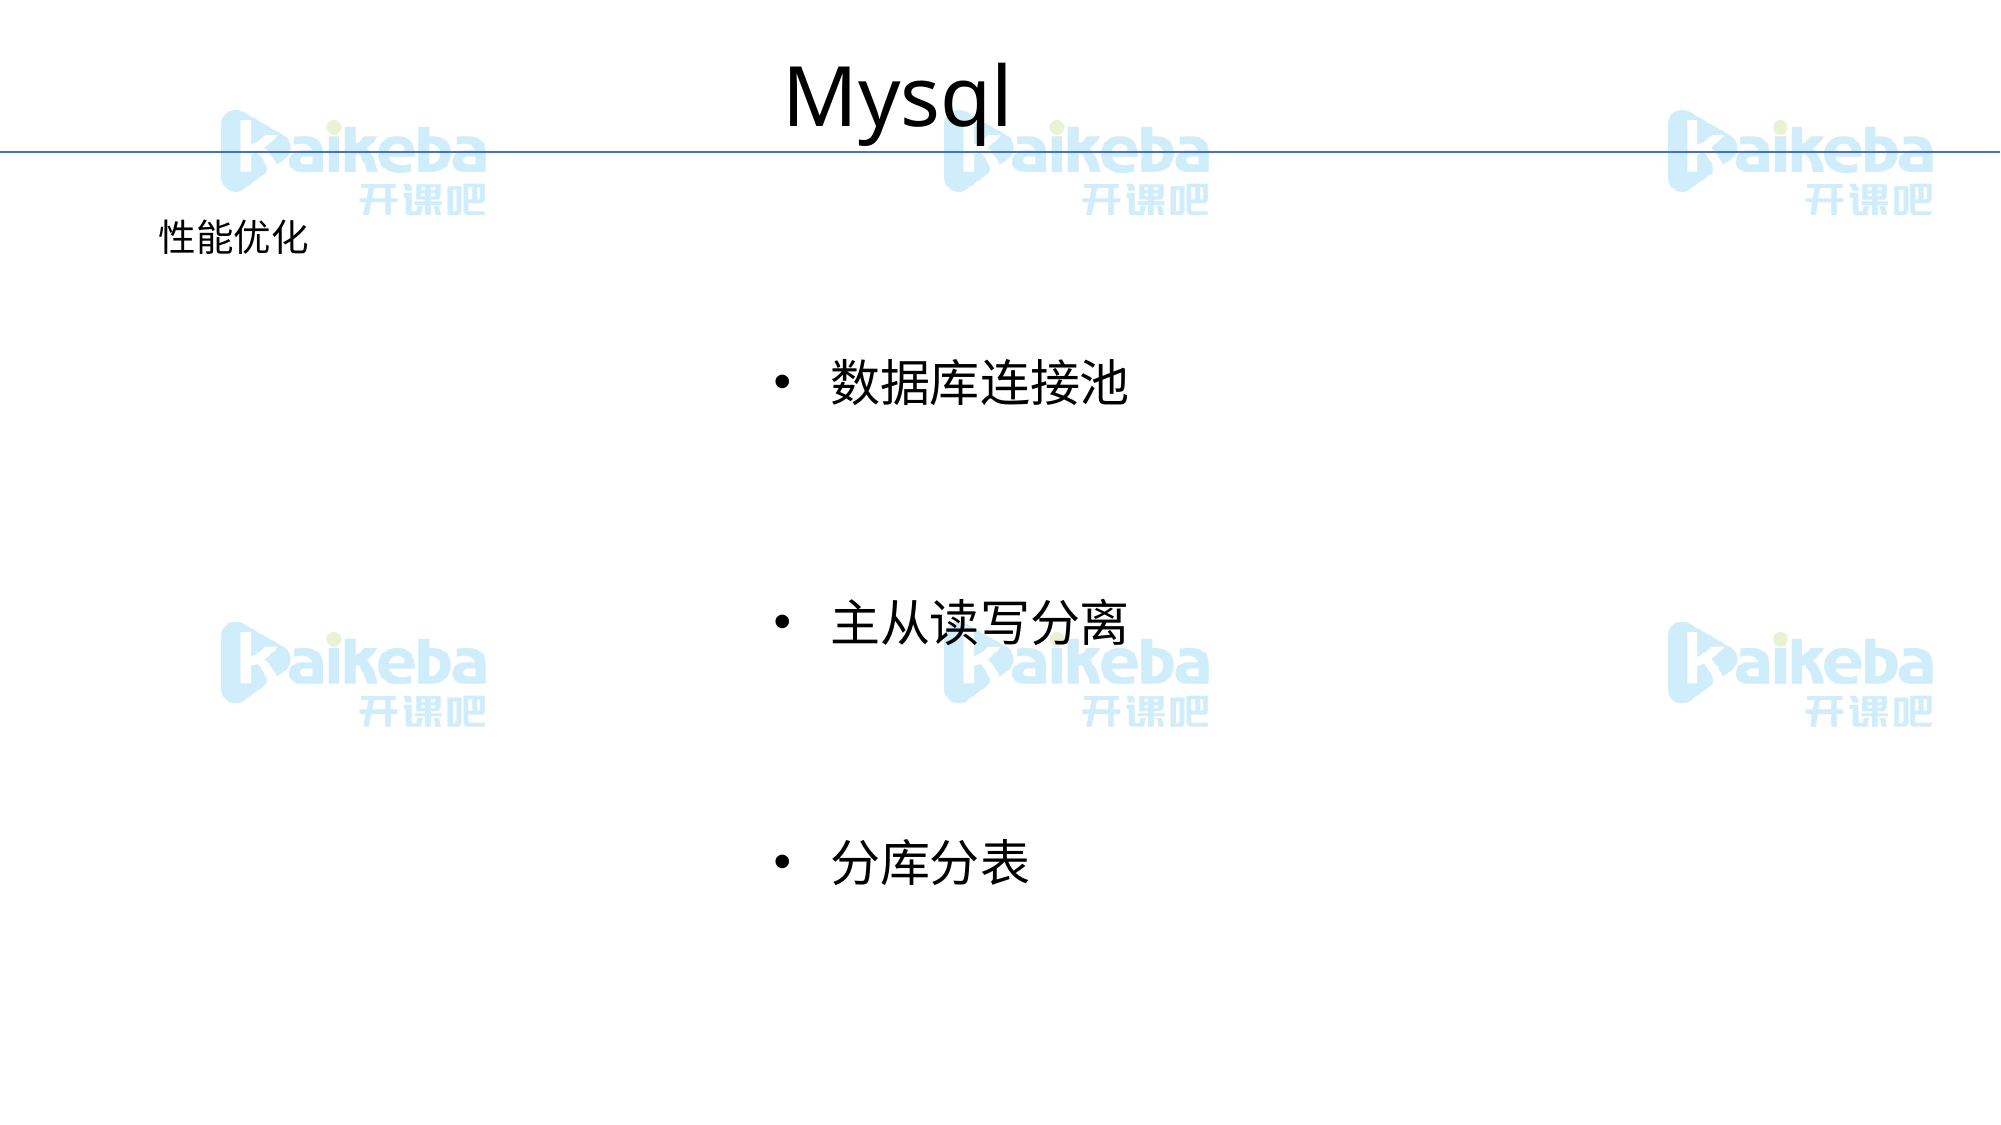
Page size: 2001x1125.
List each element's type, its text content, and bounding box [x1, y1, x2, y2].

text_box [728, 297, 1476, 932]
text_box Mysql [176, 35, 1620, 151]
text_box 性能优化 [151, 206, 407, 267]
text_box 数据库连接池 主从读写分离 分库分表 [758, 344, 1145, 960]
